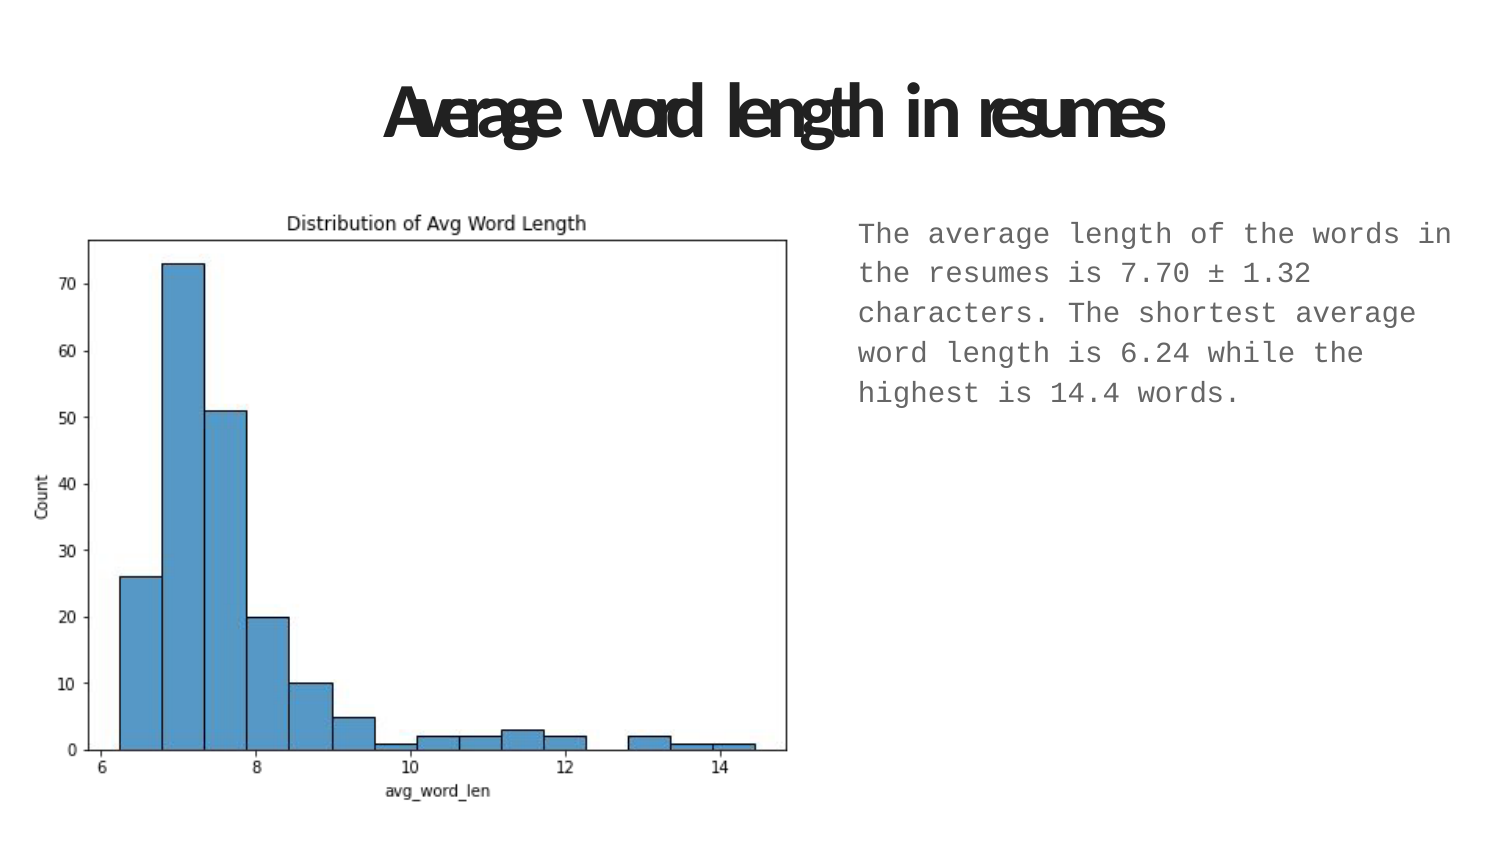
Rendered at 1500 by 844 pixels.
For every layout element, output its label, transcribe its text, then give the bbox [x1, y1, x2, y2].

picture [24, 204, 797, 811]
title Average word length in resumes [63, 8, 1225, 201]
text_box The average length of the words in the resumes is 7.70 ± 1.32 characters. The shortest average word length is 6.24 while the highest is 14.4 words. [855, 207, 1455, 409]
